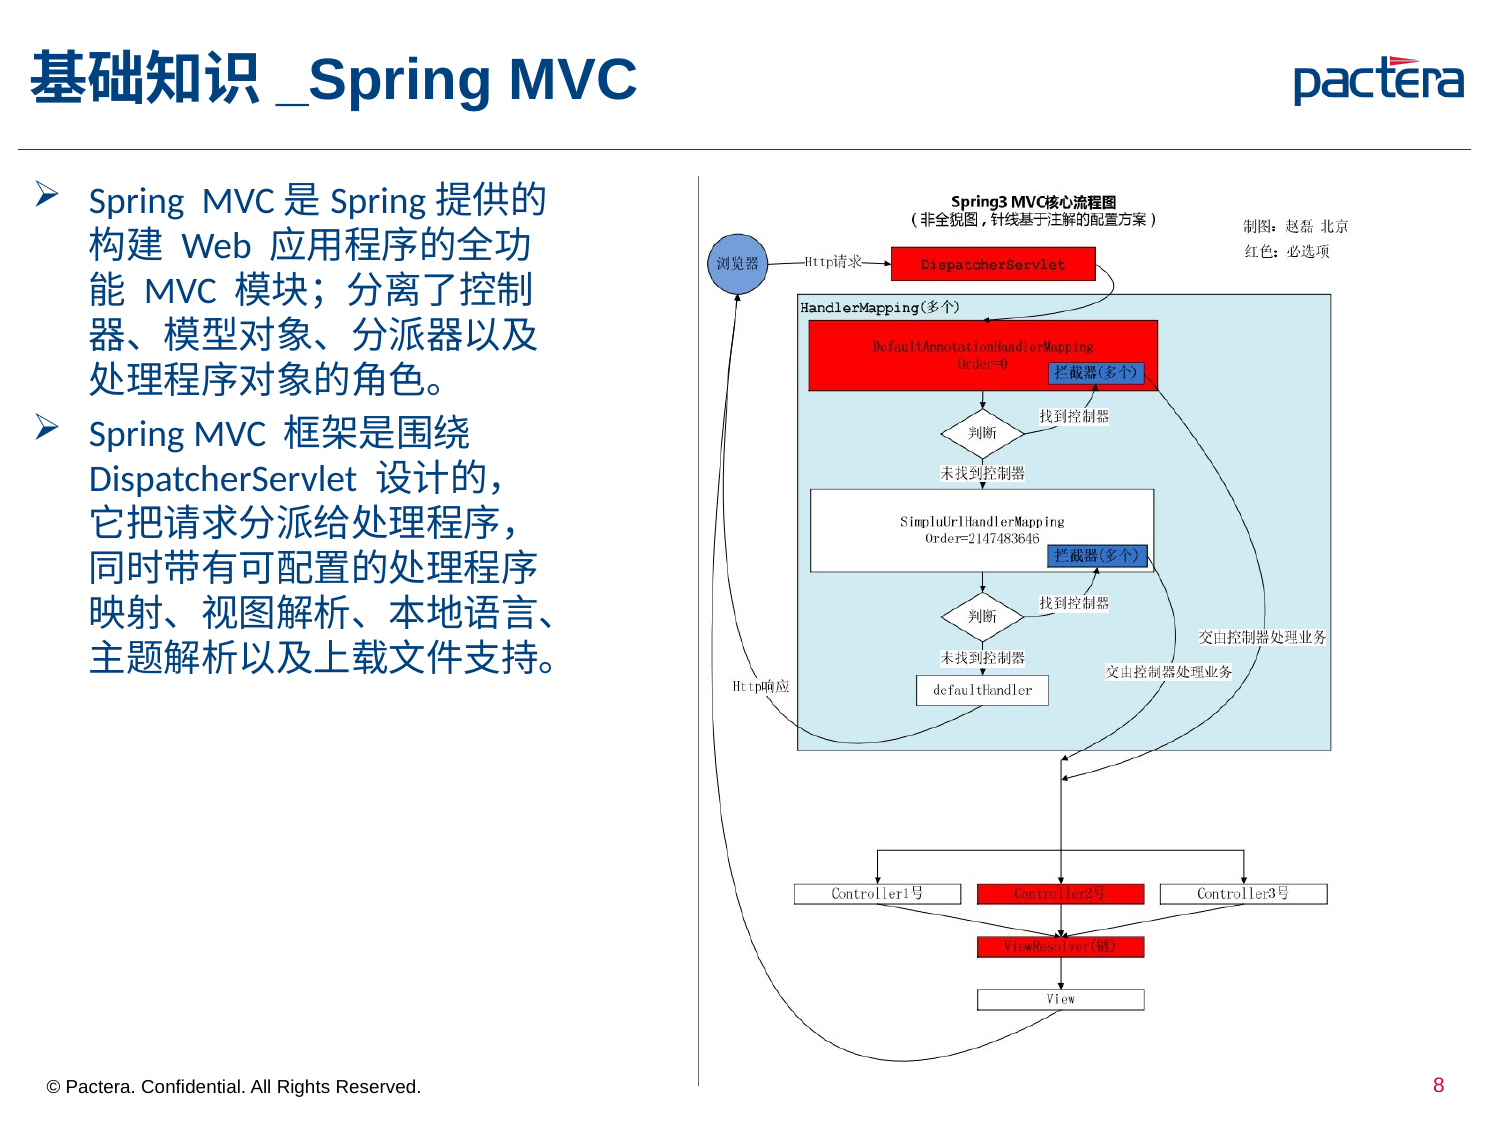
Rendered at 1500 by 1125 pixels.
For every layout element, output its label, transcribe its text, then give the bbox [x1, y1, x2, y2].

footer © Pactera. Confidential. All Rights Reserved. [31, 1067, 638, 1123]
picture [698, 176, 1361, 1086]
title 基础知识_Spring MVC [29, 13, 1216, 140]
list Spring MVC是Spring提供的构建 Web 应用程序的全功能 MVC 模块；分离了控制器、模型对象、分派器以及处理程序对象的角色。 Spring MVC 框架是围绕 DispatcherServlet 设计的，它把请求分派给处理程序，同时带有可配置的处理程序映射、视图解析、本地语言、主题解析以及上载文件支持。 [32, 176, 560, 993]
picture [1294, 56, 1464, 106]
slide_number 8 [1405, 1042, 1473, 1125]
